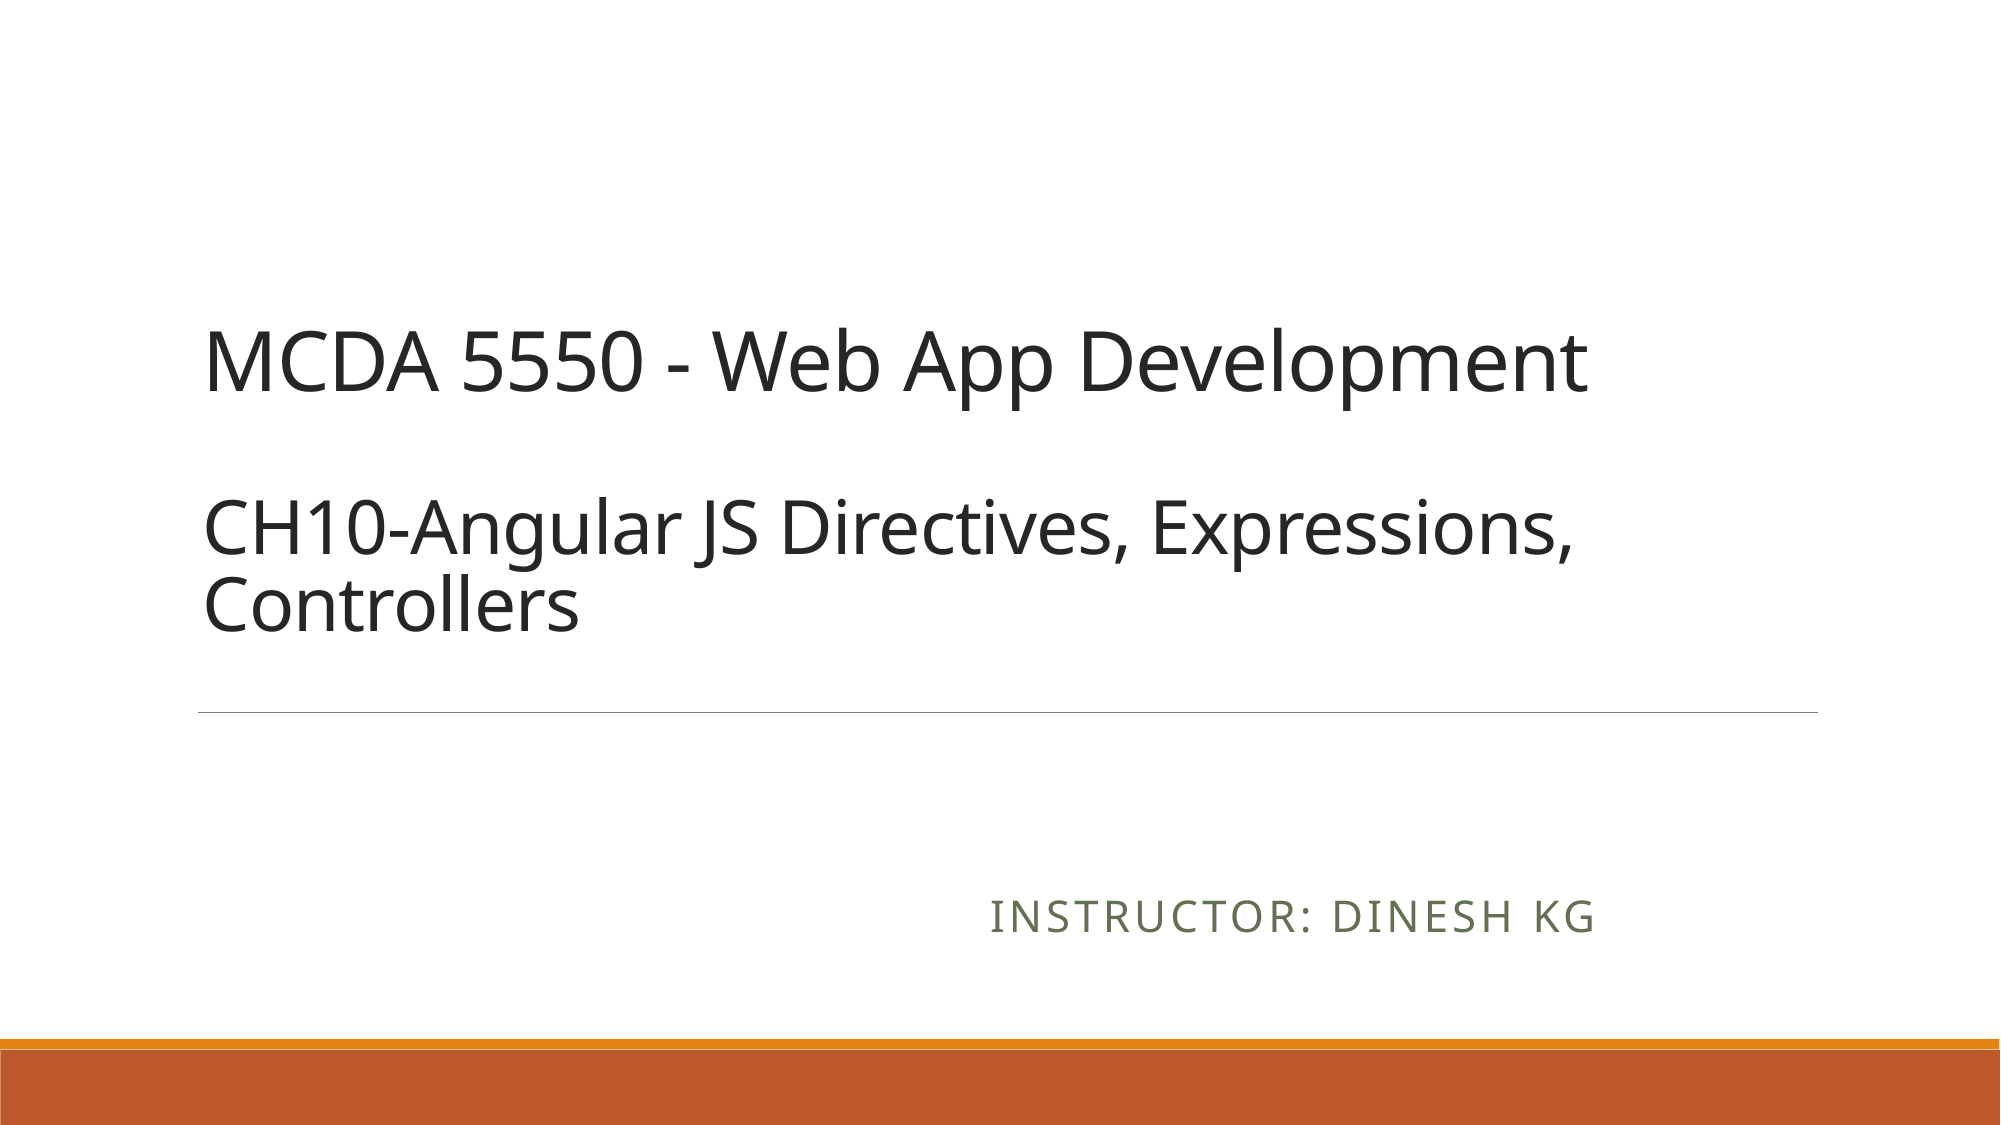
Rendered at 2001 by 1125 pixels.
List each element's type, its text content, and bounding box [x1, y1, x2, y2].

subtitle Instructor: Dinesh kg [975, 887, 1688, 975]
title MCDA 5550 - Web App Development CH10-Angular JS Directives, Expressions, Controllers [187, 68, 1838, 654]
